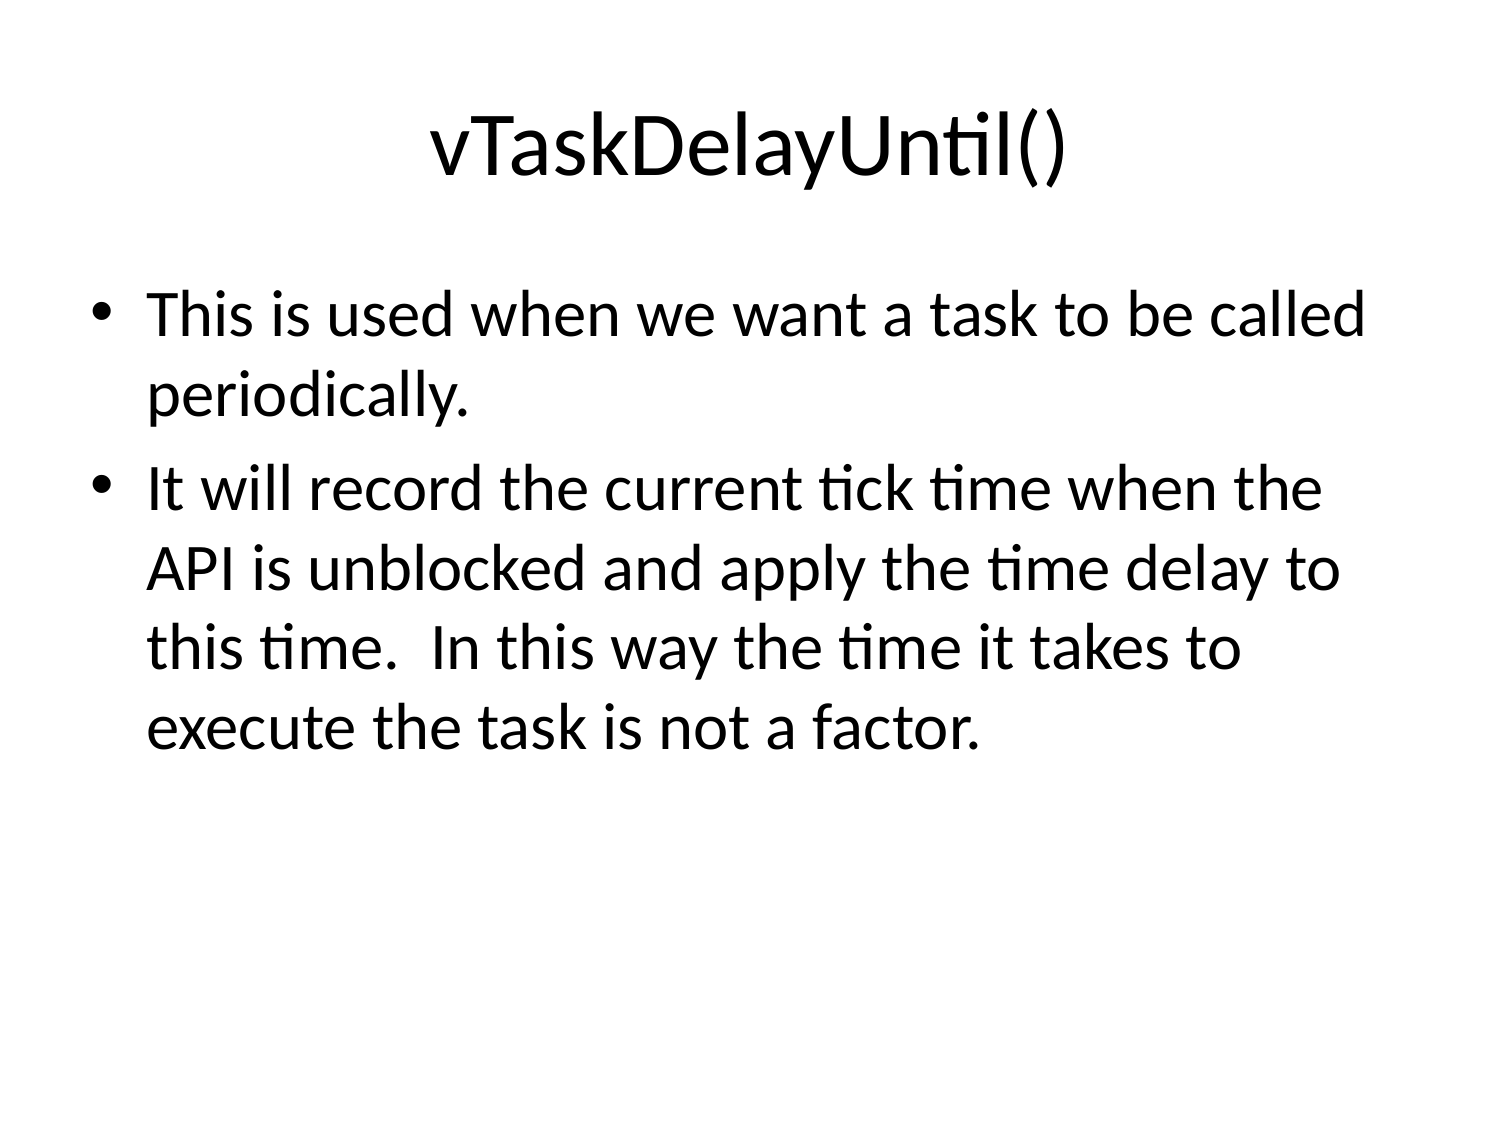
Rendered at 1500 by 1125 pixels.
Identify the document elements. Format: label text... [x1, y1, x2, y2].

title vTaskDelayUntil() [75, 45, 1425, 233]
list This is used when we want a task to be called periodically. It will record the current tick time when the API is unblocked and apply the time delay to this time. In this way the time it takes to execute the task is not a factor. [75, 262, 1425, 1005]
